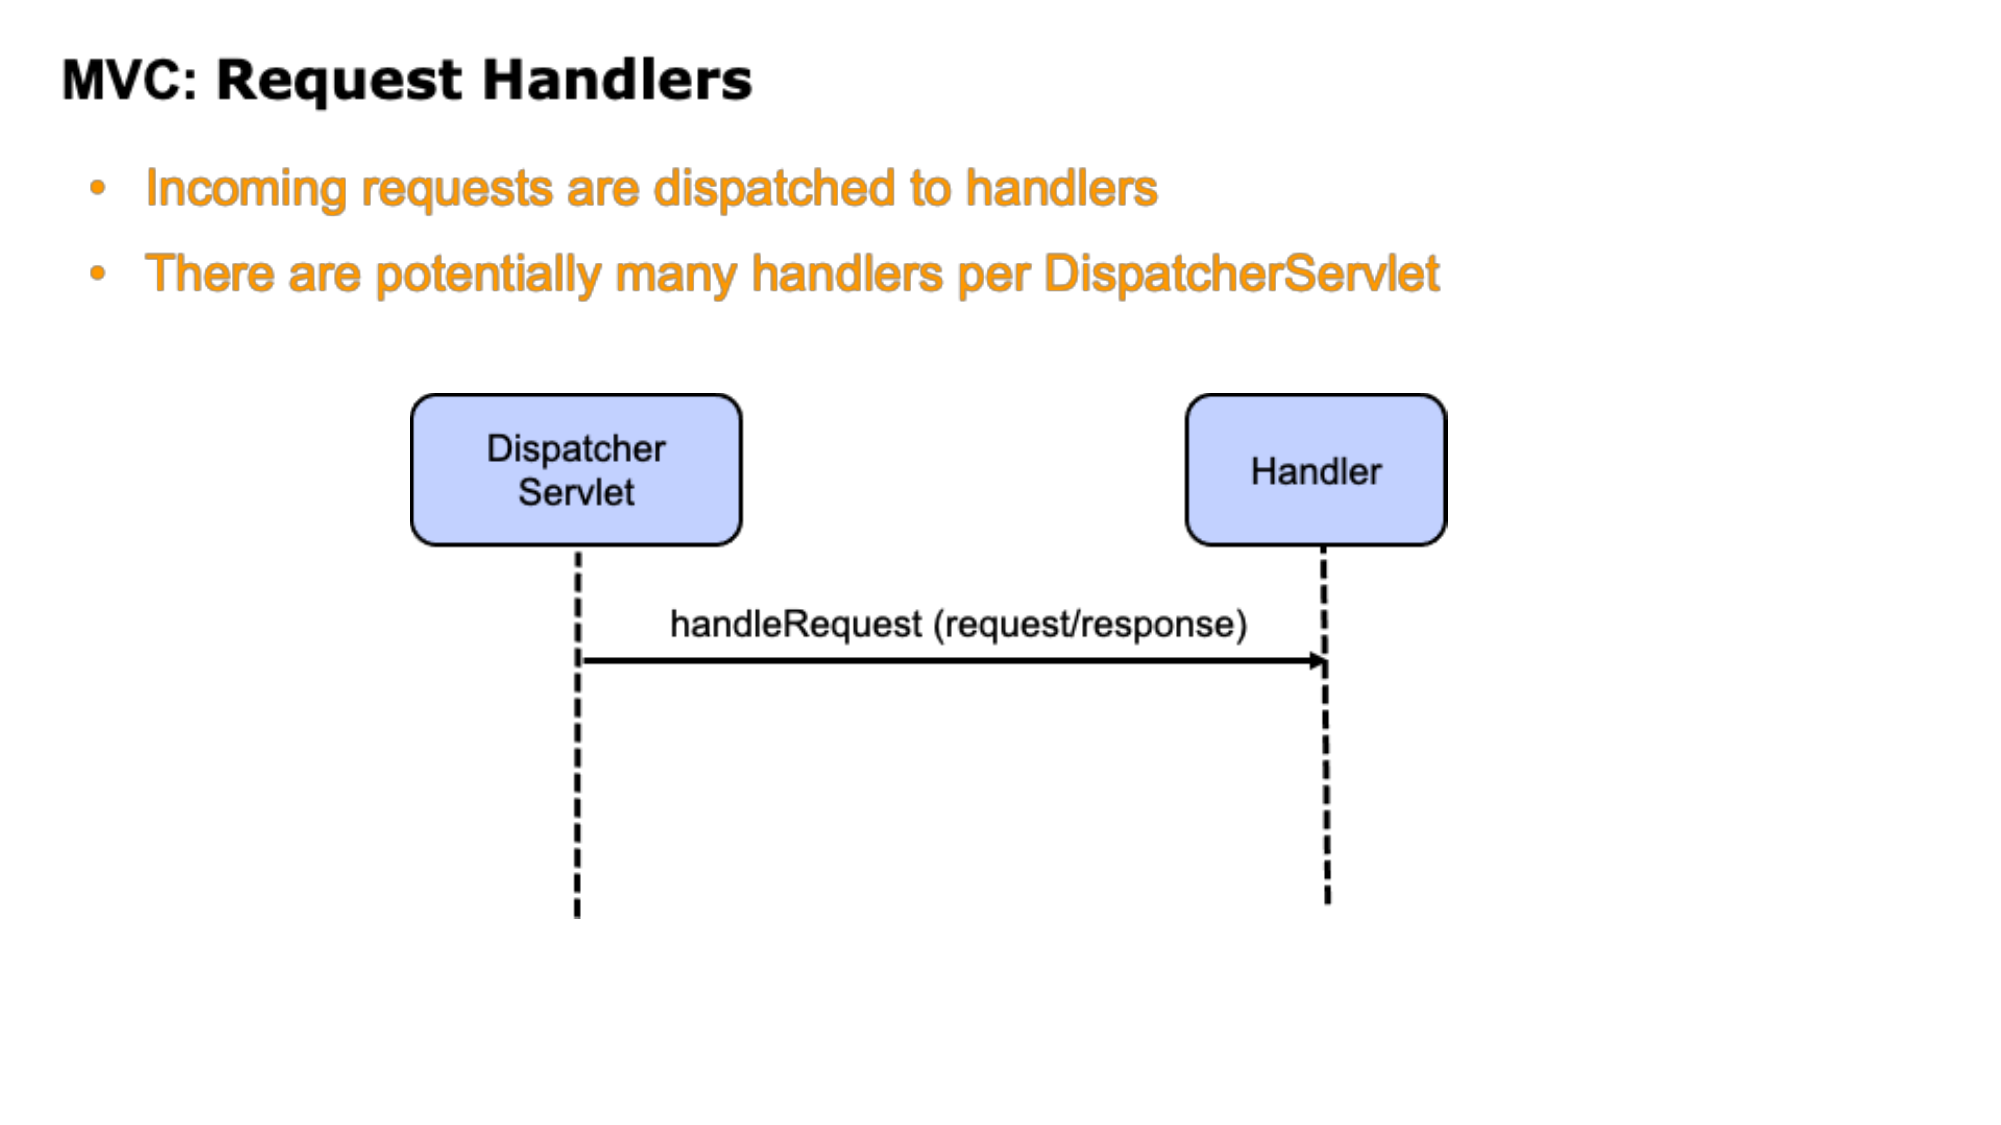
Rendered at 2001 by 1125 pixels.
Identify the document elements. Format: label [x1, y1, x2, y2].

picture [28, 28, 1472, 334]
picture [409, 392, 1448, 919]
